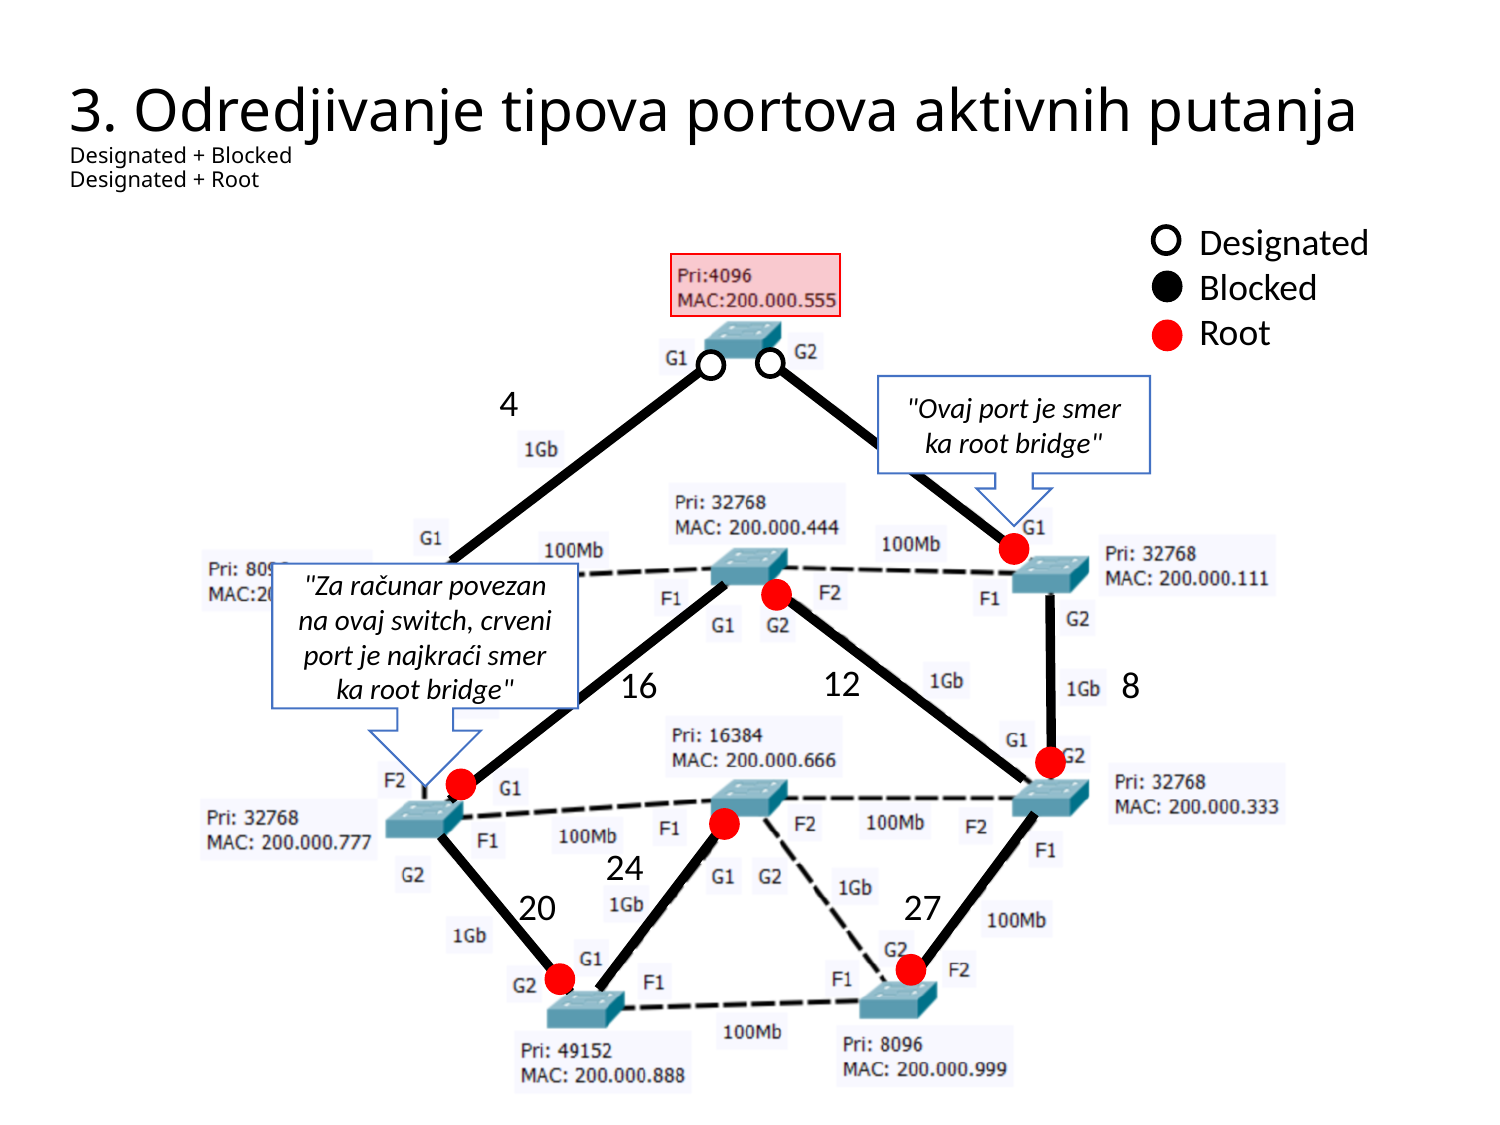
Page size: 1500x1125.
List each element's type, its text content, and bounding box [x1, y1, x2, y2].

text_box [451, 360, 715, 561]
title 3. Odredjivanje tipova portova aktivnih putanja Designated + Blocked Designated + Root [54, 52, 1424, 222]
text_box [440, 835, 571, 993]
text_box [767, 584, 1024, 780]
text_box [449, 584, 725, 800]
text_box [1152, 225, 1181, 240]
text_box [911, 813, 1035, 980]
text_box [598, 818, 729, 990]
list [128, 240, 1329, 1095]
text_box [760, 354, 1024, 557]
text_box Designated Blocked Root [1184, 210, 1405, 361]
